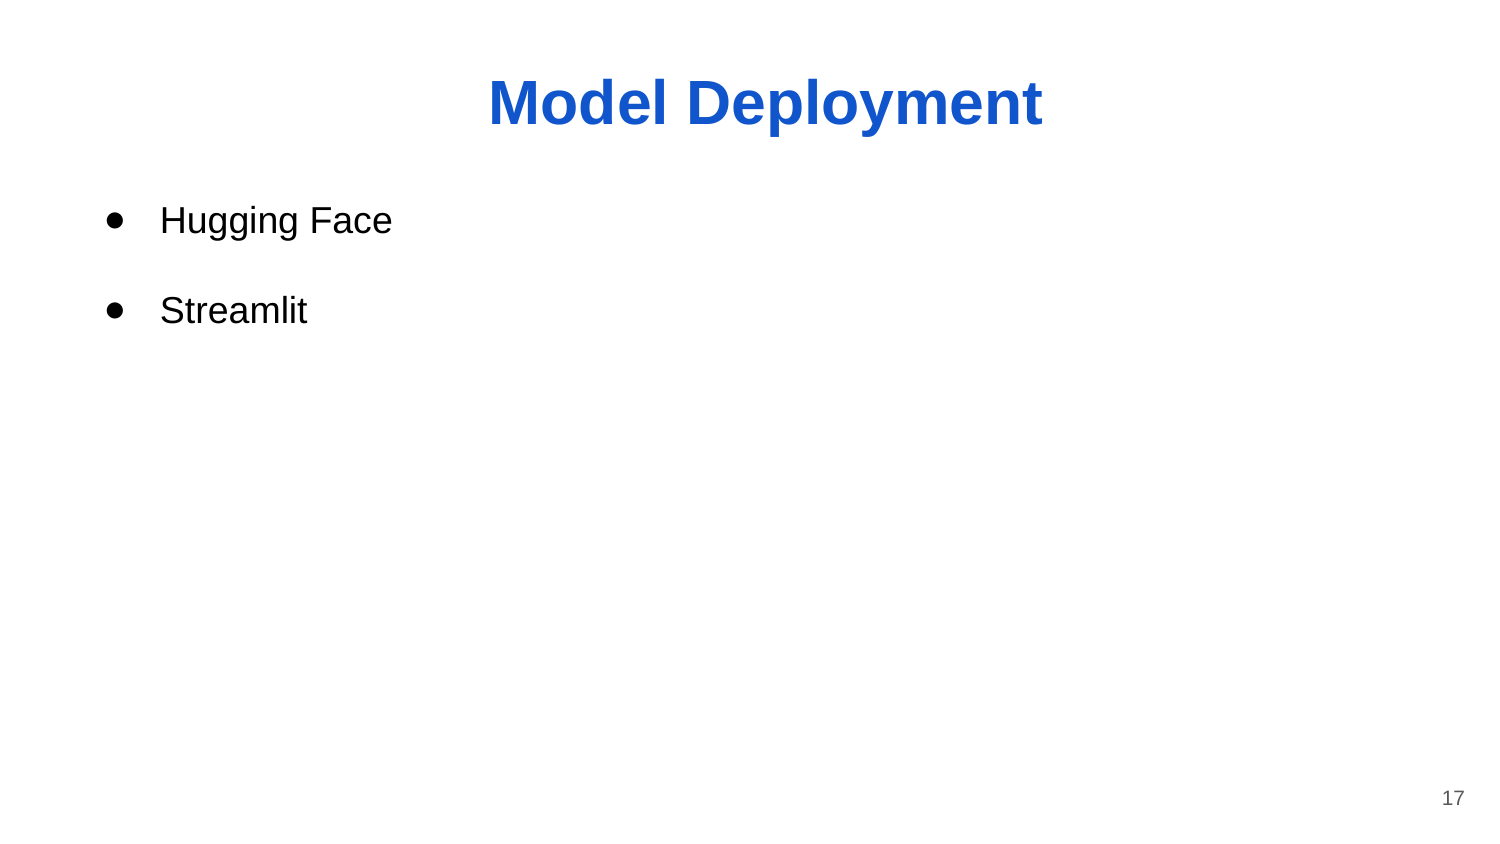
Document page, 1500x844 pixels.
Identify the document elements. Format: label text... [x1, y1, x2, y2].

text_box Hugging Face Streamlit [69, 180, 1219, 756]
slide_number ‹#› [1389, 764, 1480, 830]
text_box Model Deployment [89, 47, 1444, 140]
